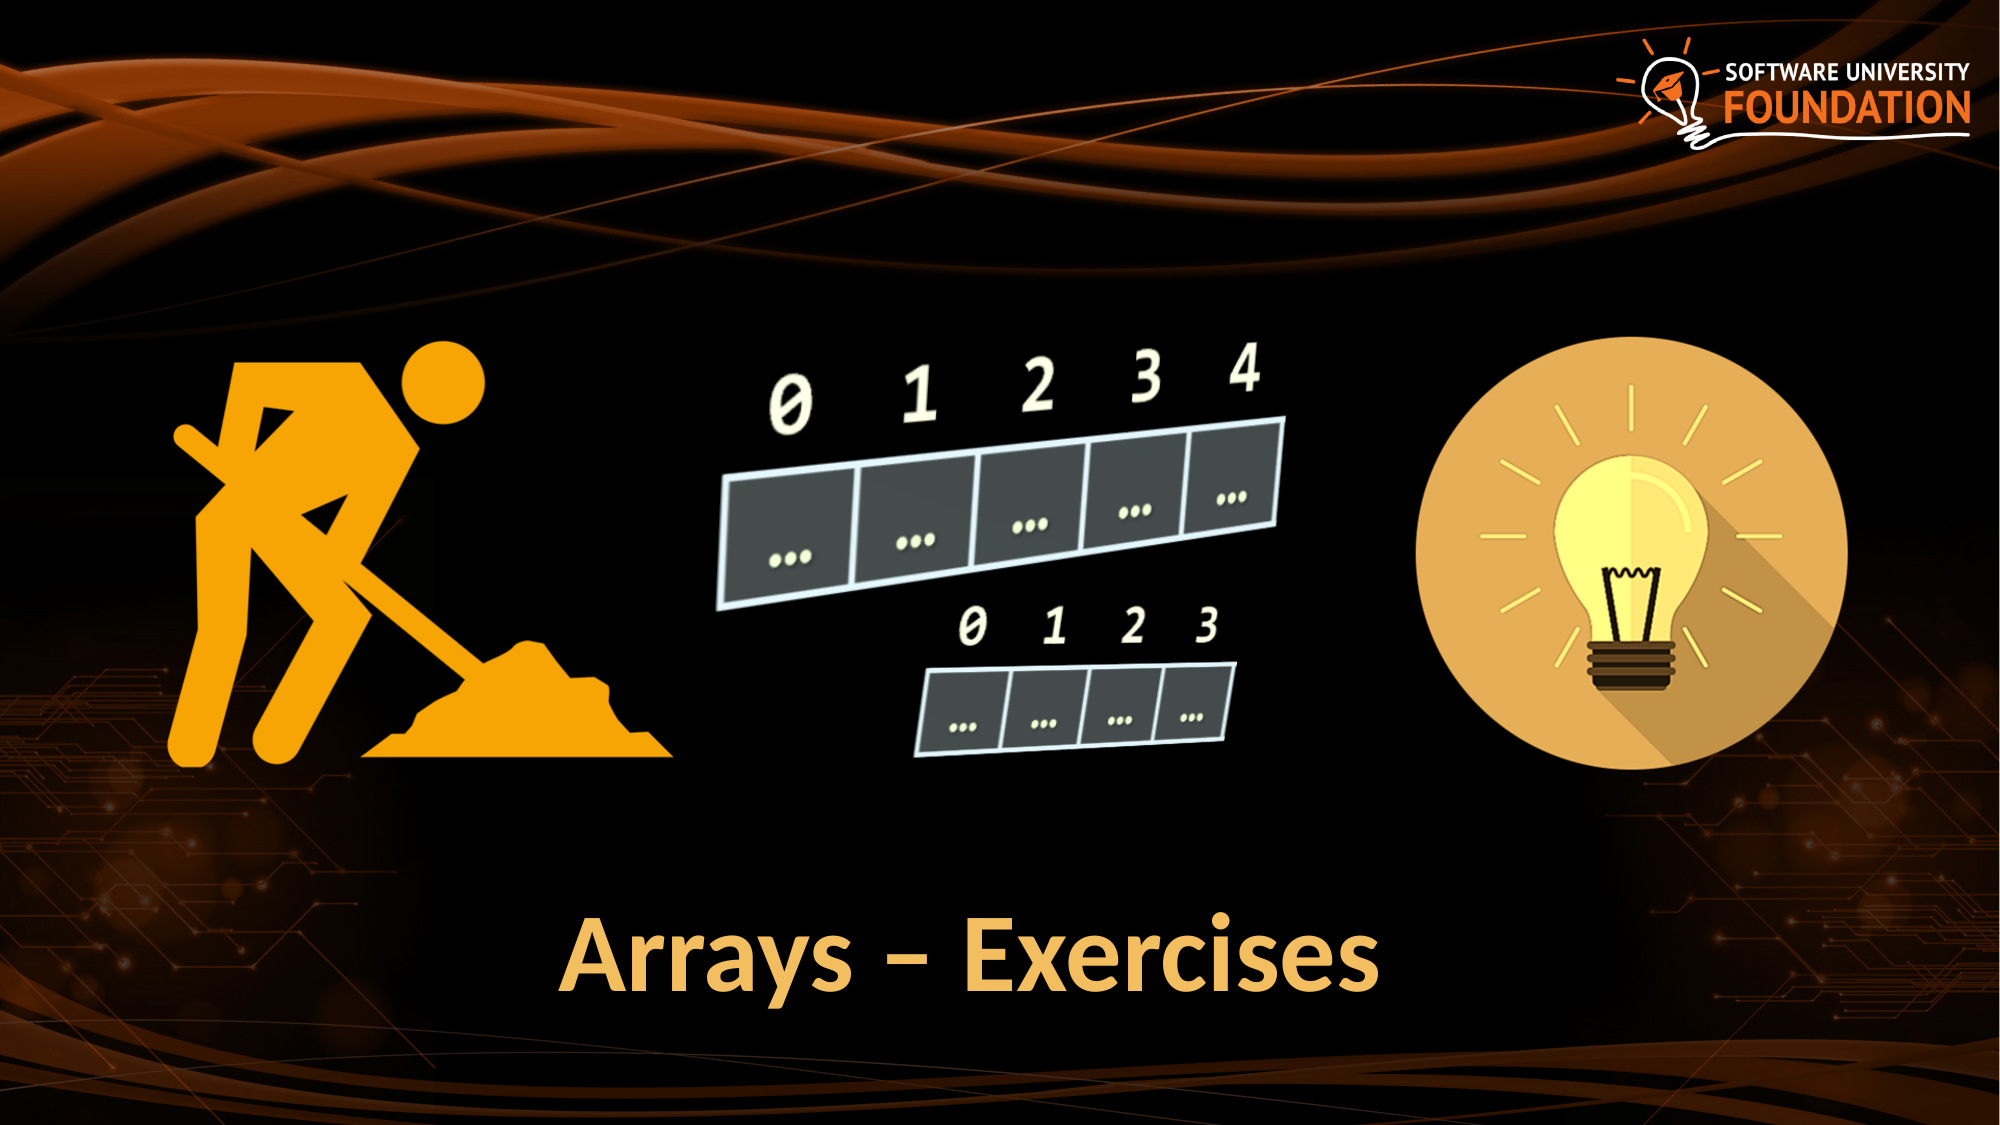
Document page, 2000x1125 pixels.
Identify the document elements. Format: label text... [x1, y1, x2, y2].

title Arrays – Exercises [237, 887, 1704, 1022]
picture [0, 0, 2000, 1125]
